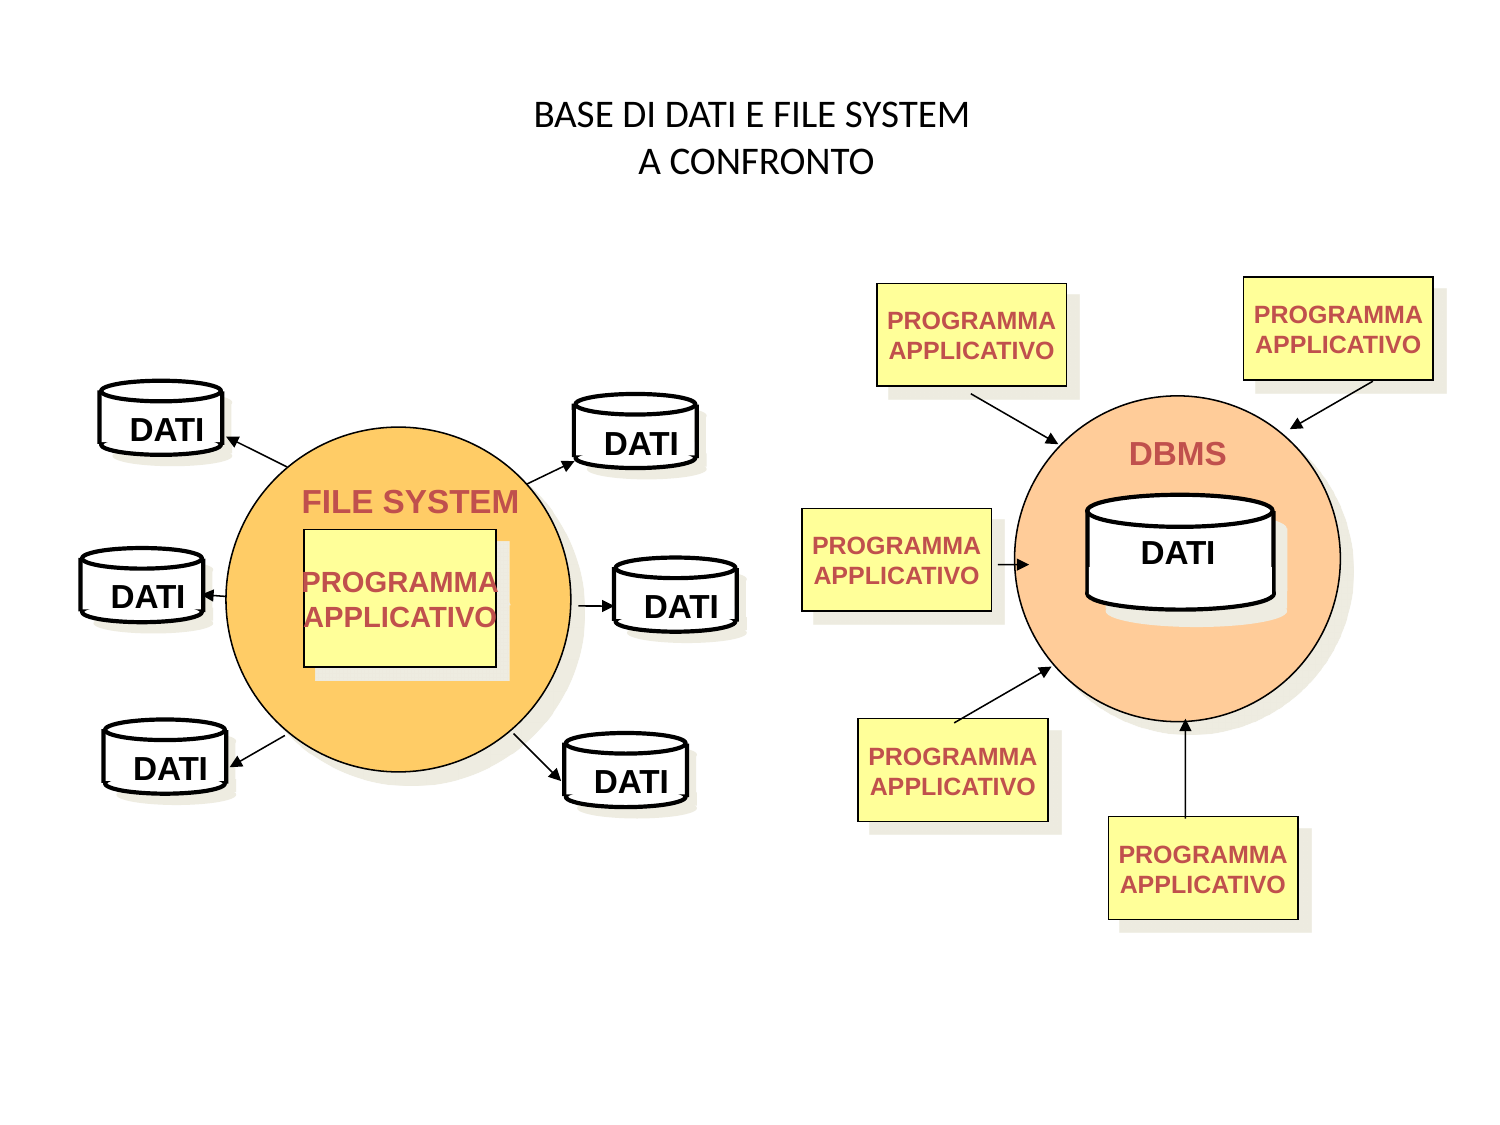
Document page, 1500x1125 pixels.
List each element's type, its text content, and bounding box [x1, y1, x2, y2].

title BASE DI DATI E FILE SYSTEM A CONFRONTO [118, 80, 1394, 238]
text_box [801, 276, 1434, 920]
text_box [80, 380, 749, 819]
